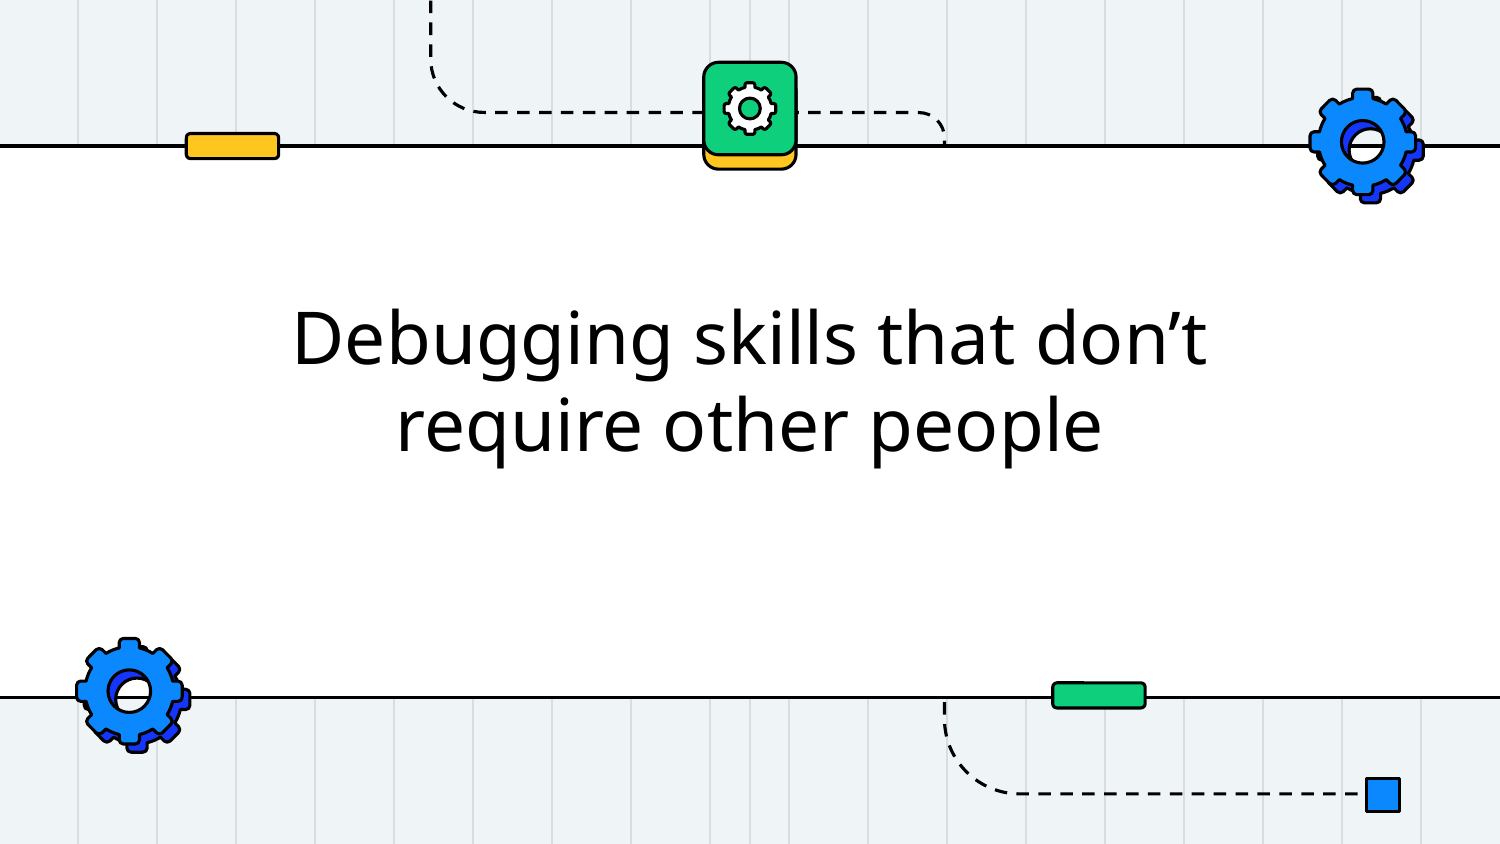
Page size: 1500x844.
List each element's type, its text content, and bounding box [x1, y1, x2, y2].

title Debugging skills that don’t require other people [233, 228, 1267, 530]
